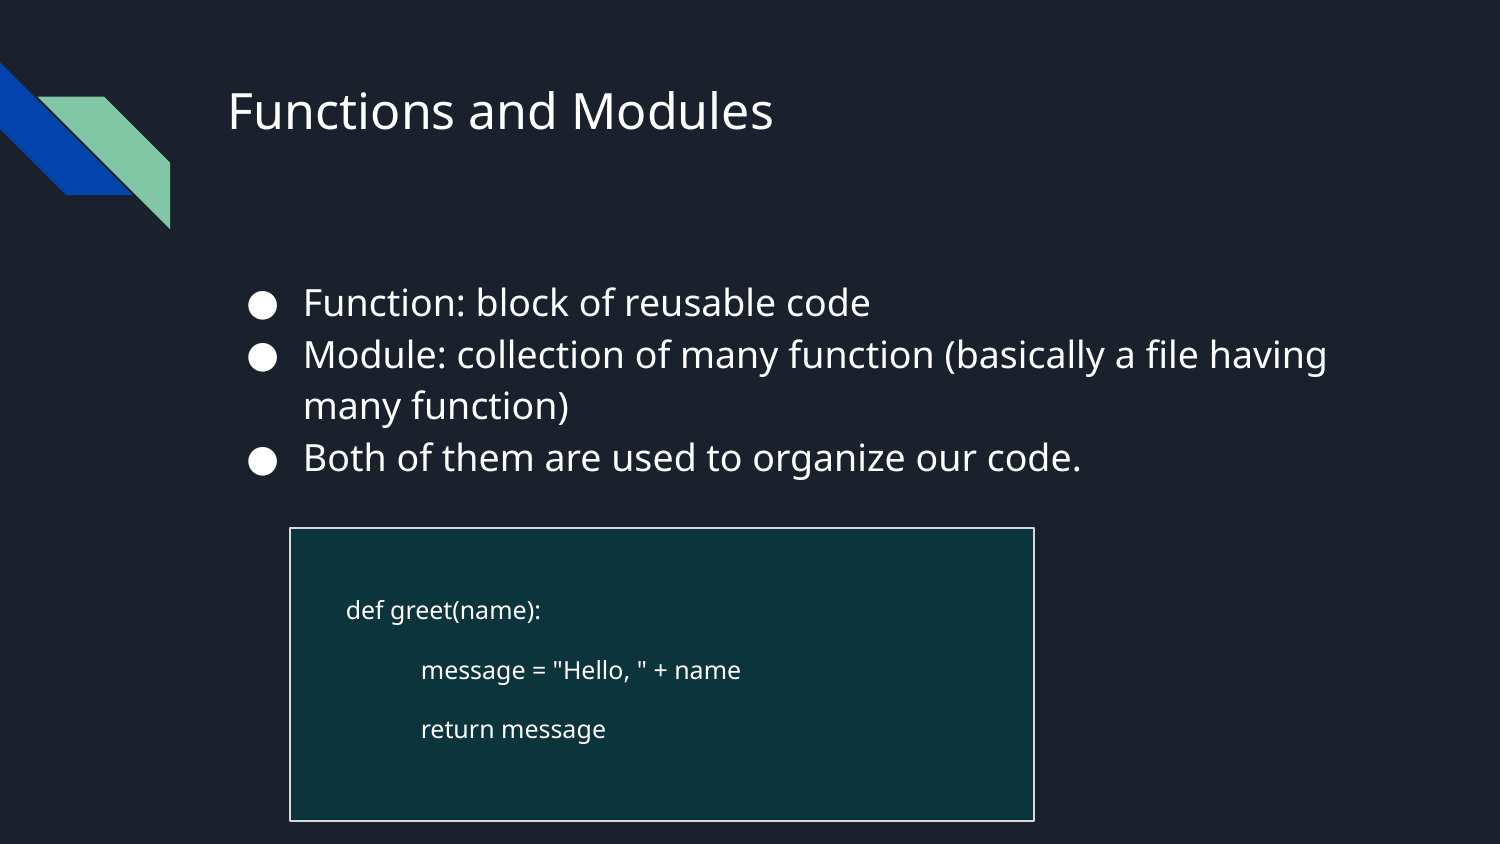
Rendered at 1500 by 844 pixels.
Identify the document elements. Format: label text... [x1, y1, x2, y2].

title Functions and Modules [212, 64, 1368, 215]
list Function: block of reusable code Module: collection of many function (basically a file having many function) Both of them are used to organize our code. [212, 257, 1368, 770]
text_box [289, 527, 1035, 822]
